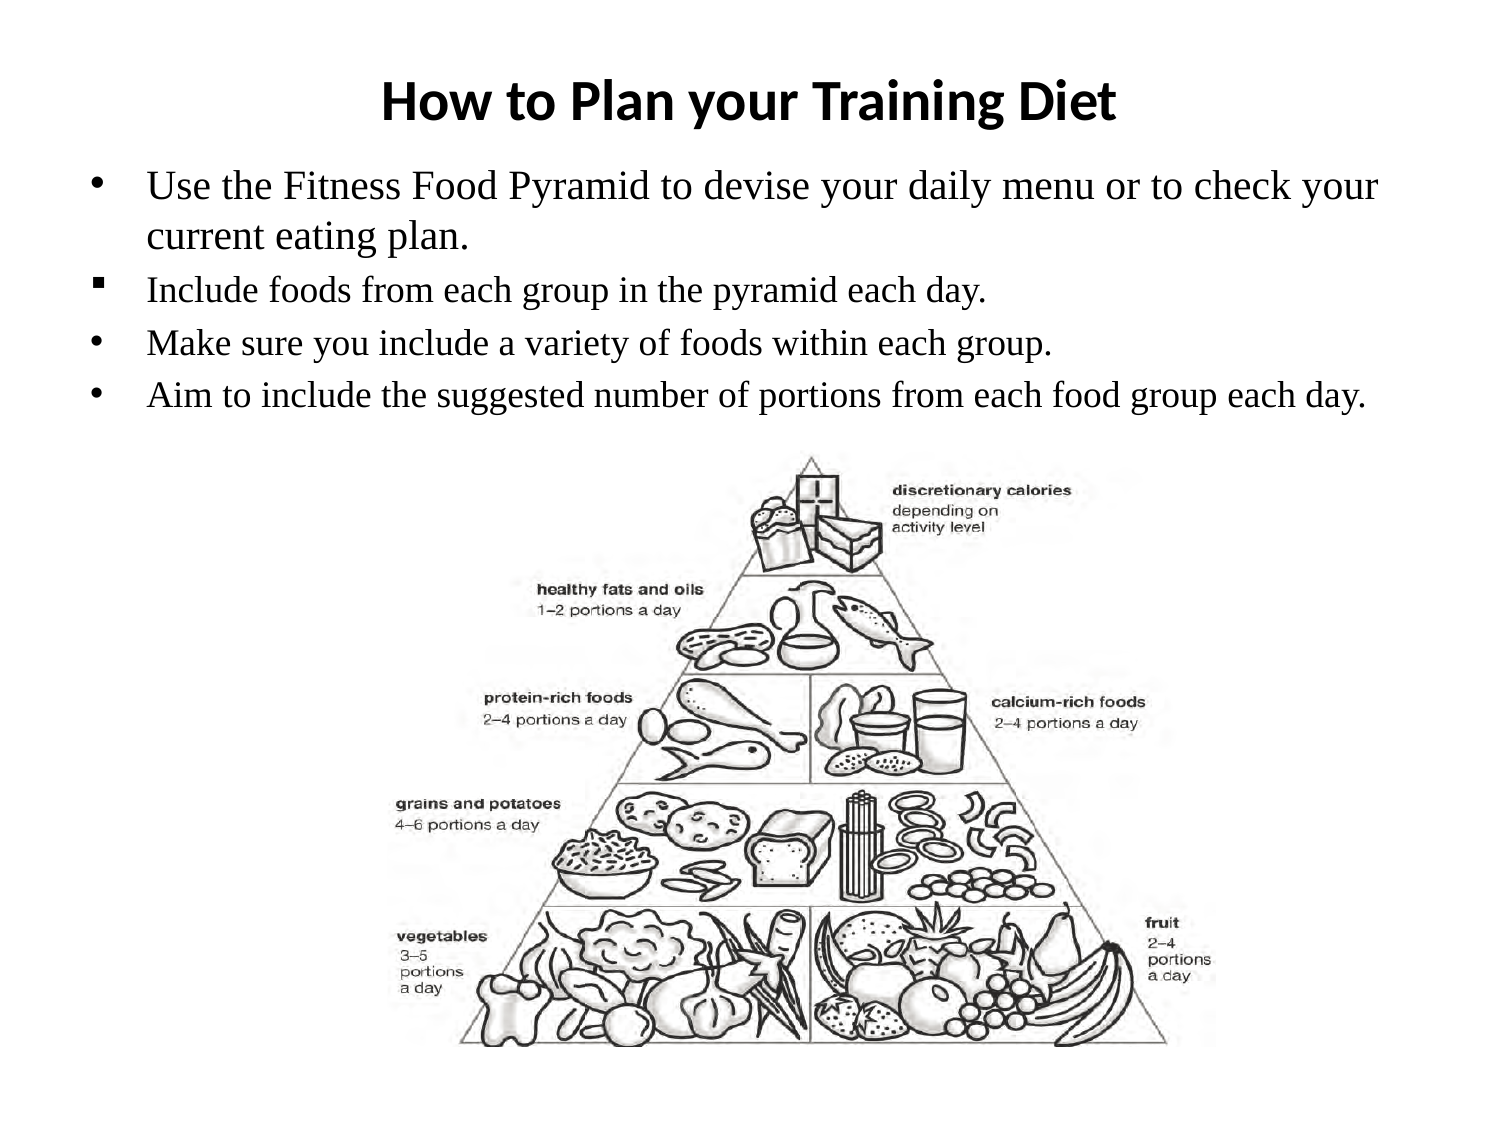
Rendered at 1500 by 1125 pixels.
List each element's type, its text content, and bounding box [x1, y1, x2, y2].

picture [387, 449, 1238, 1047]
title How to Plan your Training Diet [75, 45, 1425, 149]
list Use the Fitness Food Pyramid to devise your daily menu or to check your current eating plan. Include foods from each group in the pyramid each day. Make sure you include a variety of foods within each group. Aim to include the suggested number of portions from each food group each day. [75, 149, 1425, 1005]
